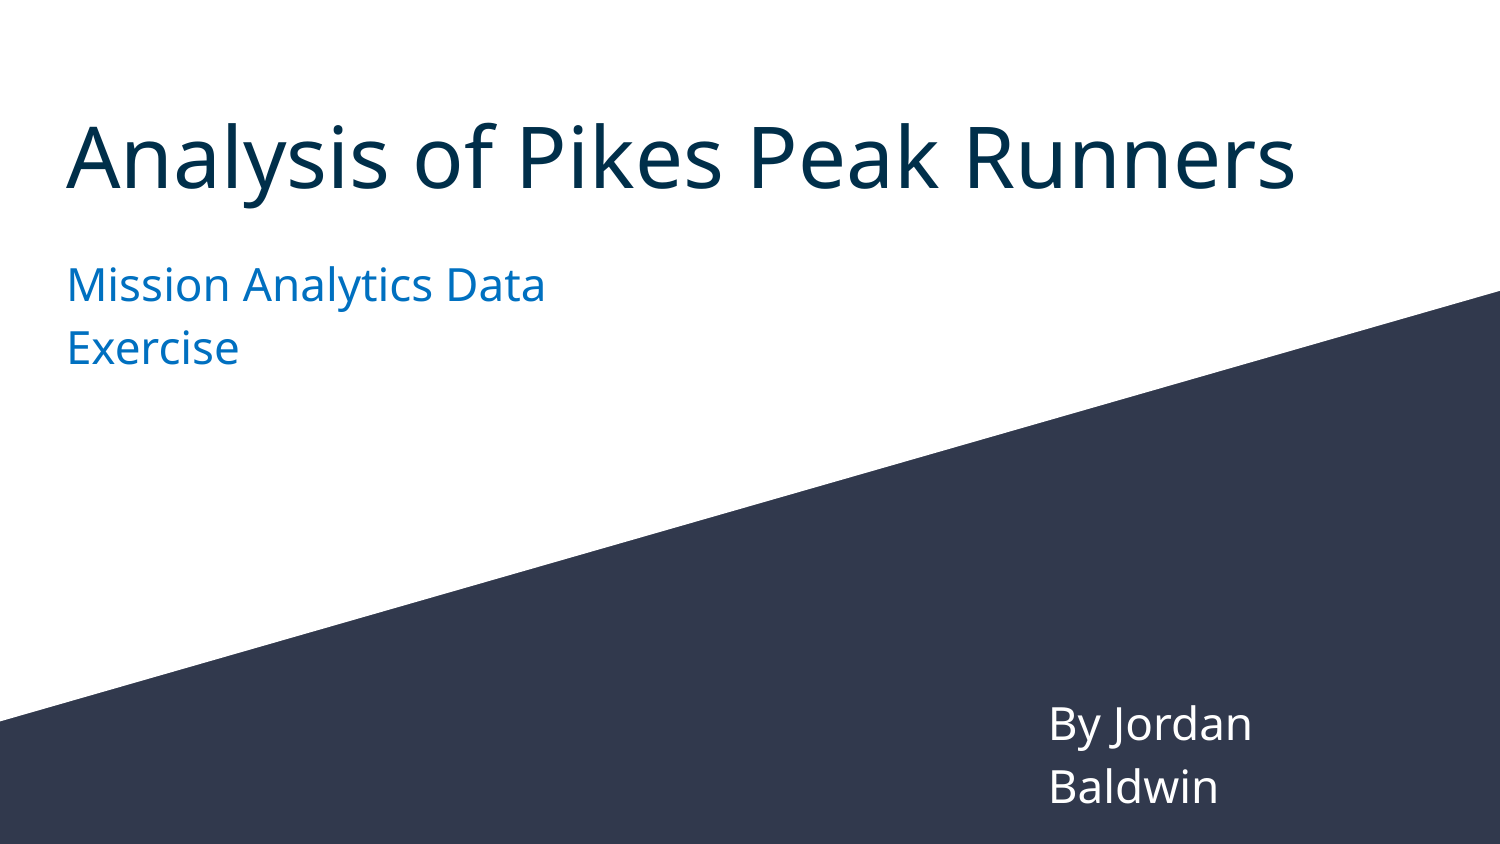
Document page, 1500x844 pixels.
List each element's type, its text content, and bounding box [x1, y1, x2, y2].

text_box By Jordan Baldwin [1032, 671, 1449, 752]
title Analysis of Pikes Peak Runners [51, 88, 1449, 299]
subtitle Mission Analytics Data Exercise [51, 232, 748, 354]
